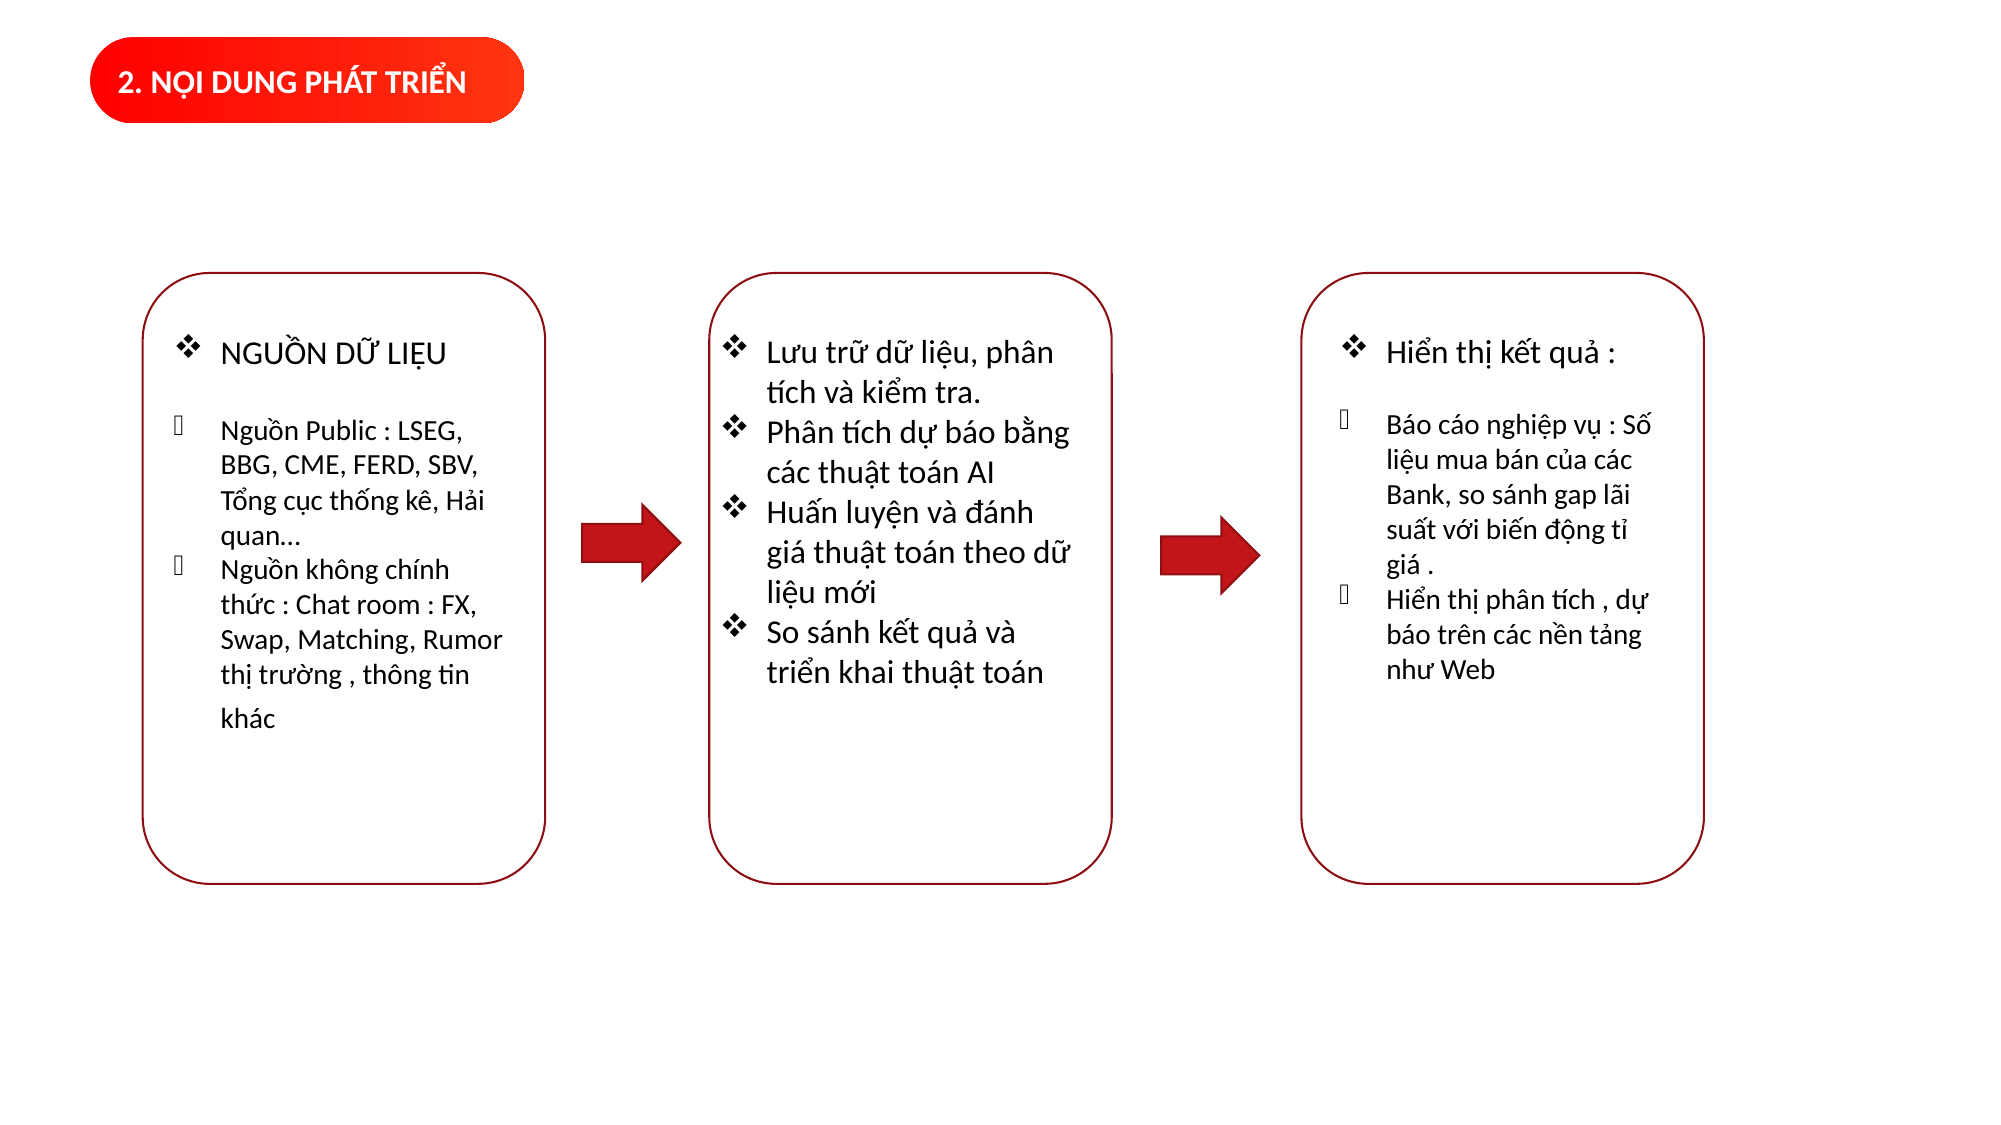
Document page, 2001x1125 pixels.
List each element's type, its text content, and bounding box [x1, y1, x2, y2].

text_box [708, 271, 1113, 885]
text_box [581, 502, 682, 584]
text_box [141, 271, 547, 885]
text_box NGUỒN DỮ LIỆU Nguồn Public : LSEG, BBG, CME, FERD, SBV, Tổng cục thống kê, Hải quan… Nguồn không chính thức : Chat room : FX, Swap, Matching, Rumor thị trường , thông tin khác [158, 863, 525, 924]
text_box [1300, 271, 1705, 885]
text_box [1160, 514, 1261, 596]
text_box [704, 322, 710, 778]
text_box 2. NỘI DUNG PHÁT TRIỂN [90, 37, 525, 124]
